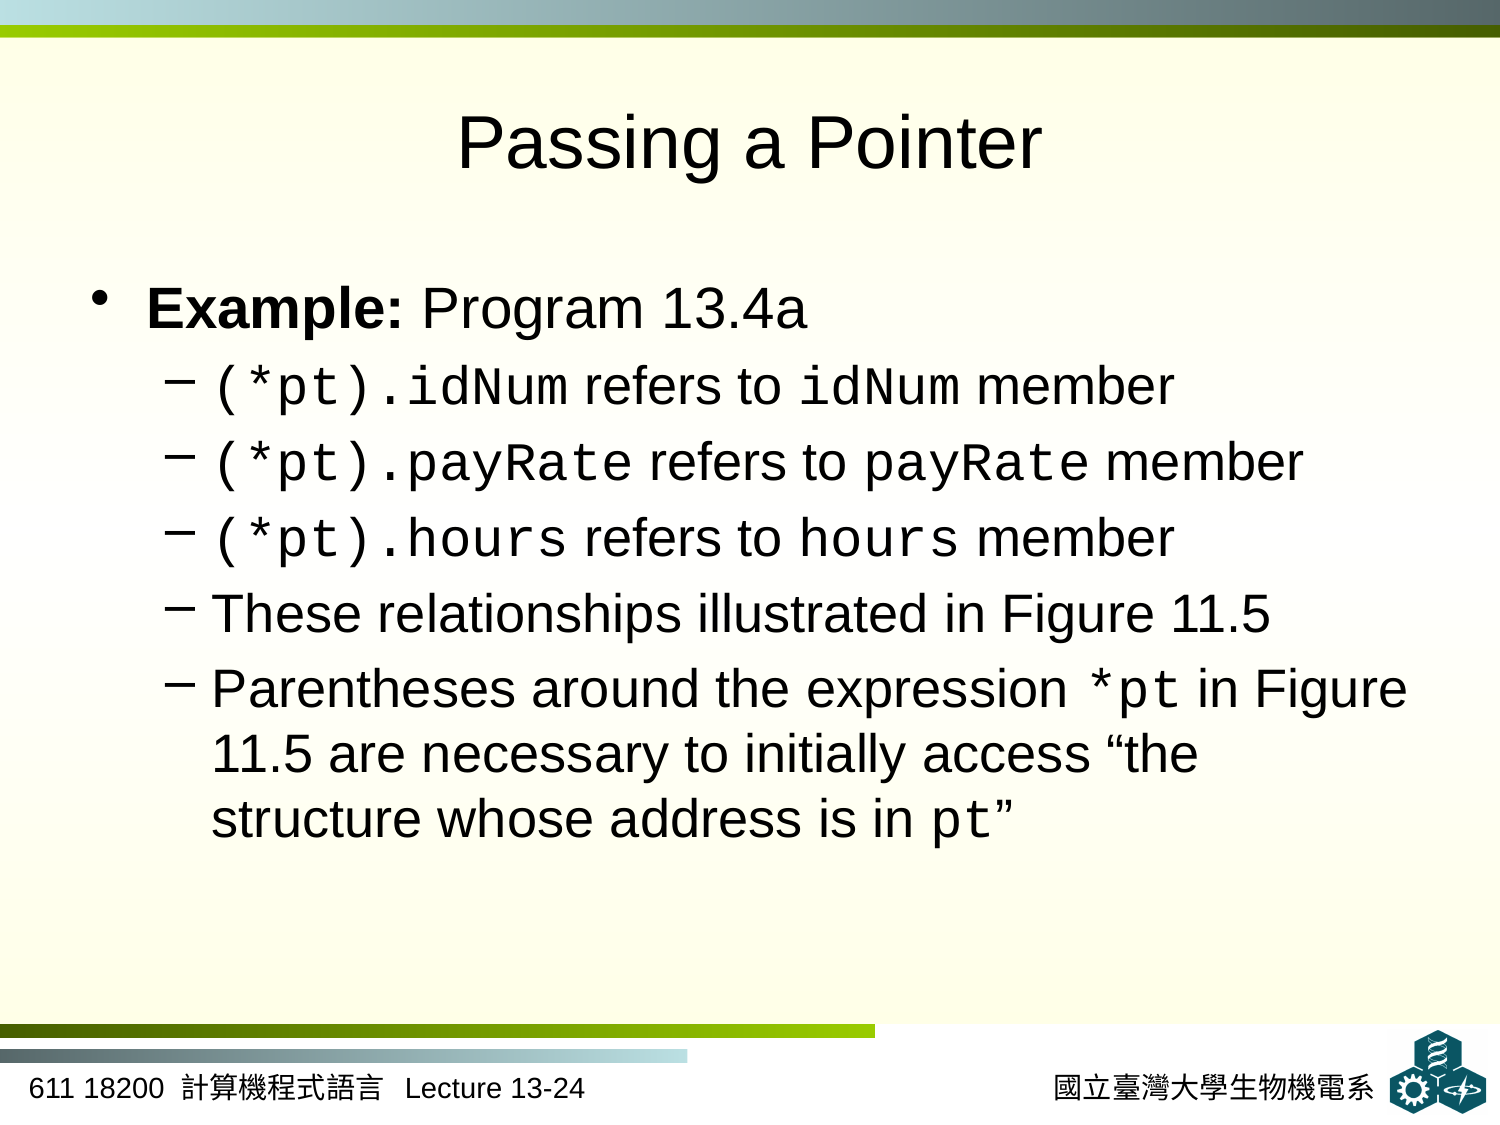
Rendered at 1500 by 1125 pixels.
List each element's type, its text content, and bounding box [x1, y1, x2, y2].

title Passing a Pointer [74, 44, 1426, 233]
list Example: Program 13.4a (*pt).idNum refers to idNum member (*pt).payRate refers to payRate member (*pt).hours refers to hours member These relationships illustrated in Figure 11.5 Parentheses around the expression *pt in Figure 11.5 are necessary to initially access “the structure whose address is in pt” [74, 262, 1426, 1006]
picture [1387, 1029, 1488, 1115]
